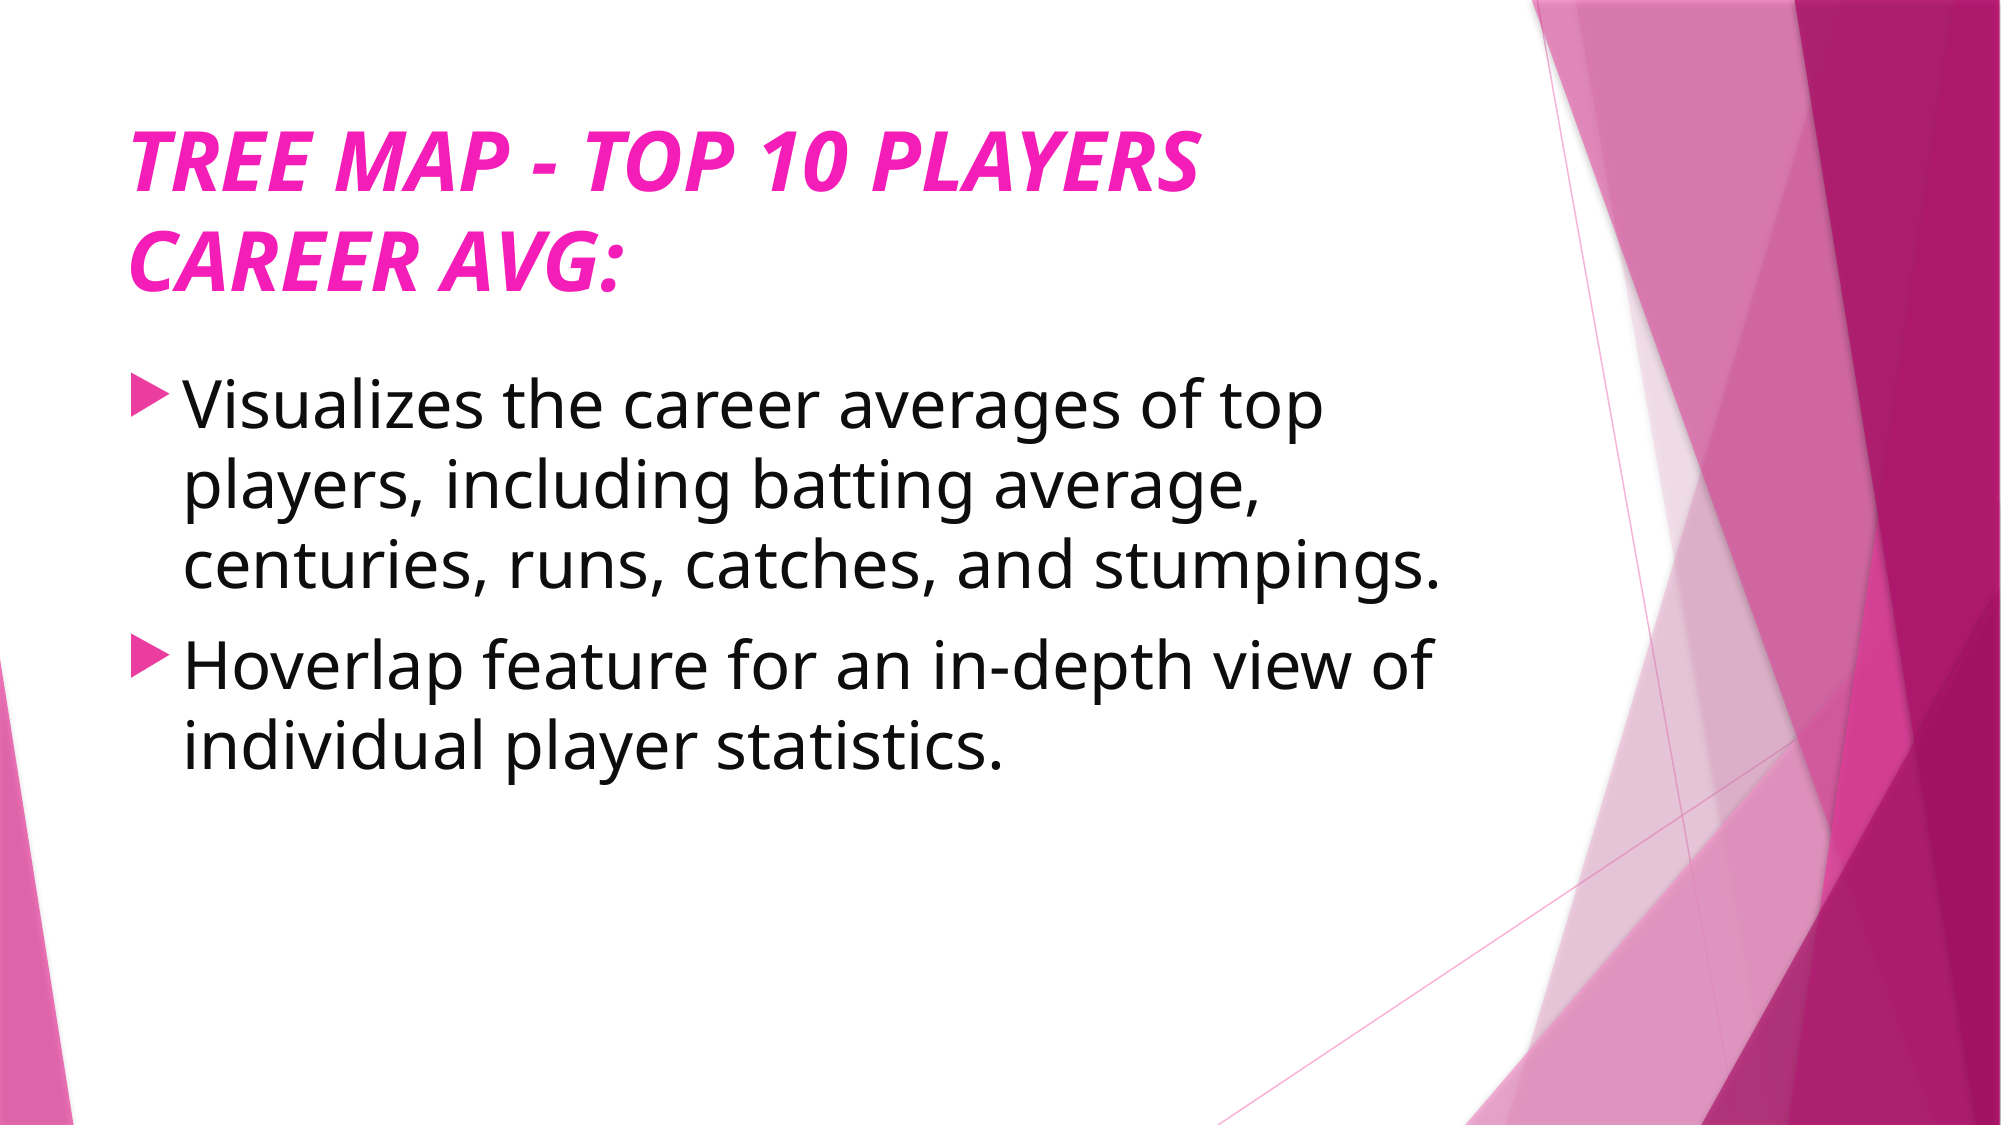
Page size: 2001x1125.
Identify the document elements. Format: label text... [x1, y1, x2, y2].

list Visualizes the career averages of top players, including batting average, centuries, runs, catches, and stumpings. Hoverlap feature for an in-depth view of individual player statistics. [111, 354, 1522, 992]
title TREE MAP - TOP 10 PLAYERS CAREER AVG: [111, 99, 1522, 317]
